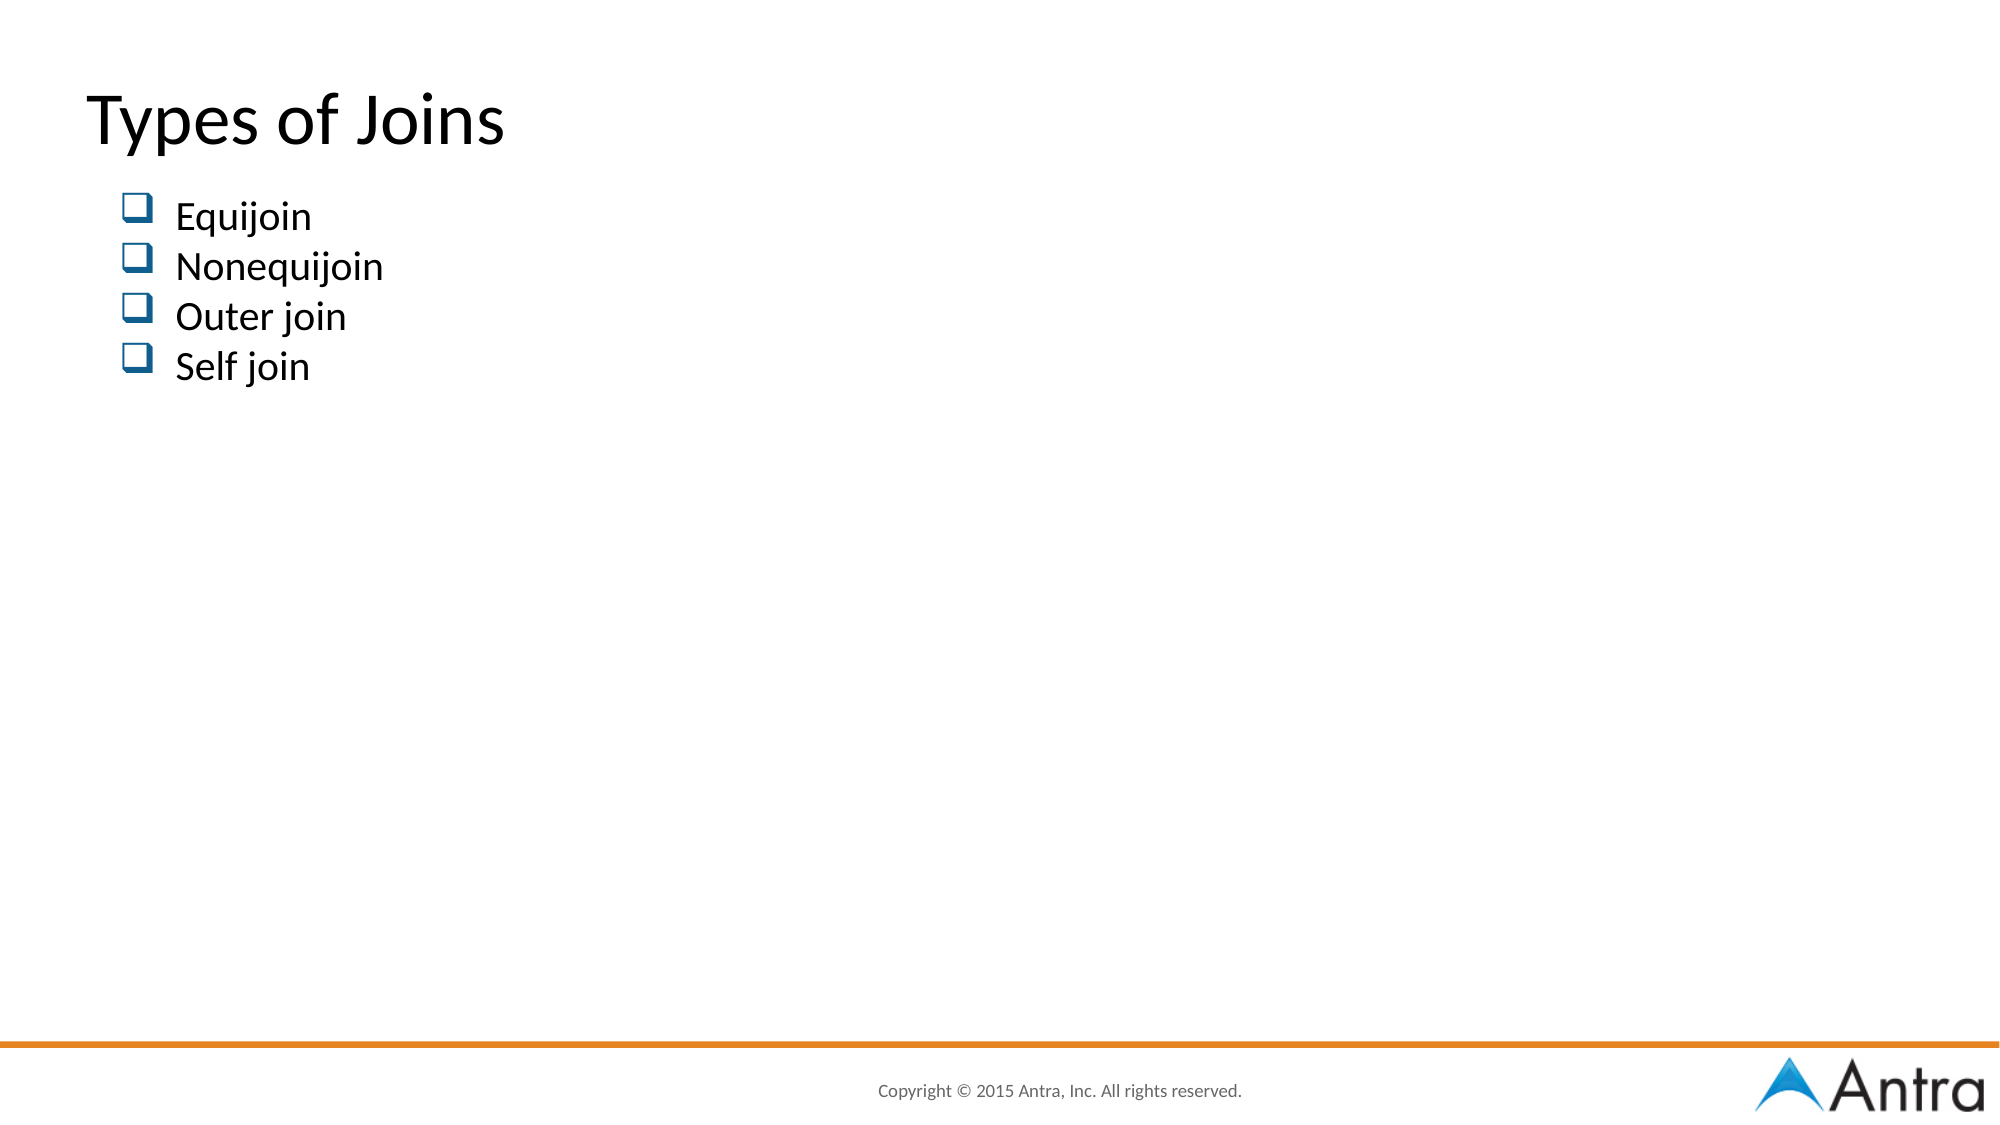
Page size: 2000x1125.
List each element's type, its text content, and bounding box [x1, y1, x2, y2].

picture [1744, 1048, 1994, 1122]
text_box Equijoin Nonequijoin Outer join Self join [104, 181, 400, 396]
text_box Types of Joins [71, 62, 1883, 168]
